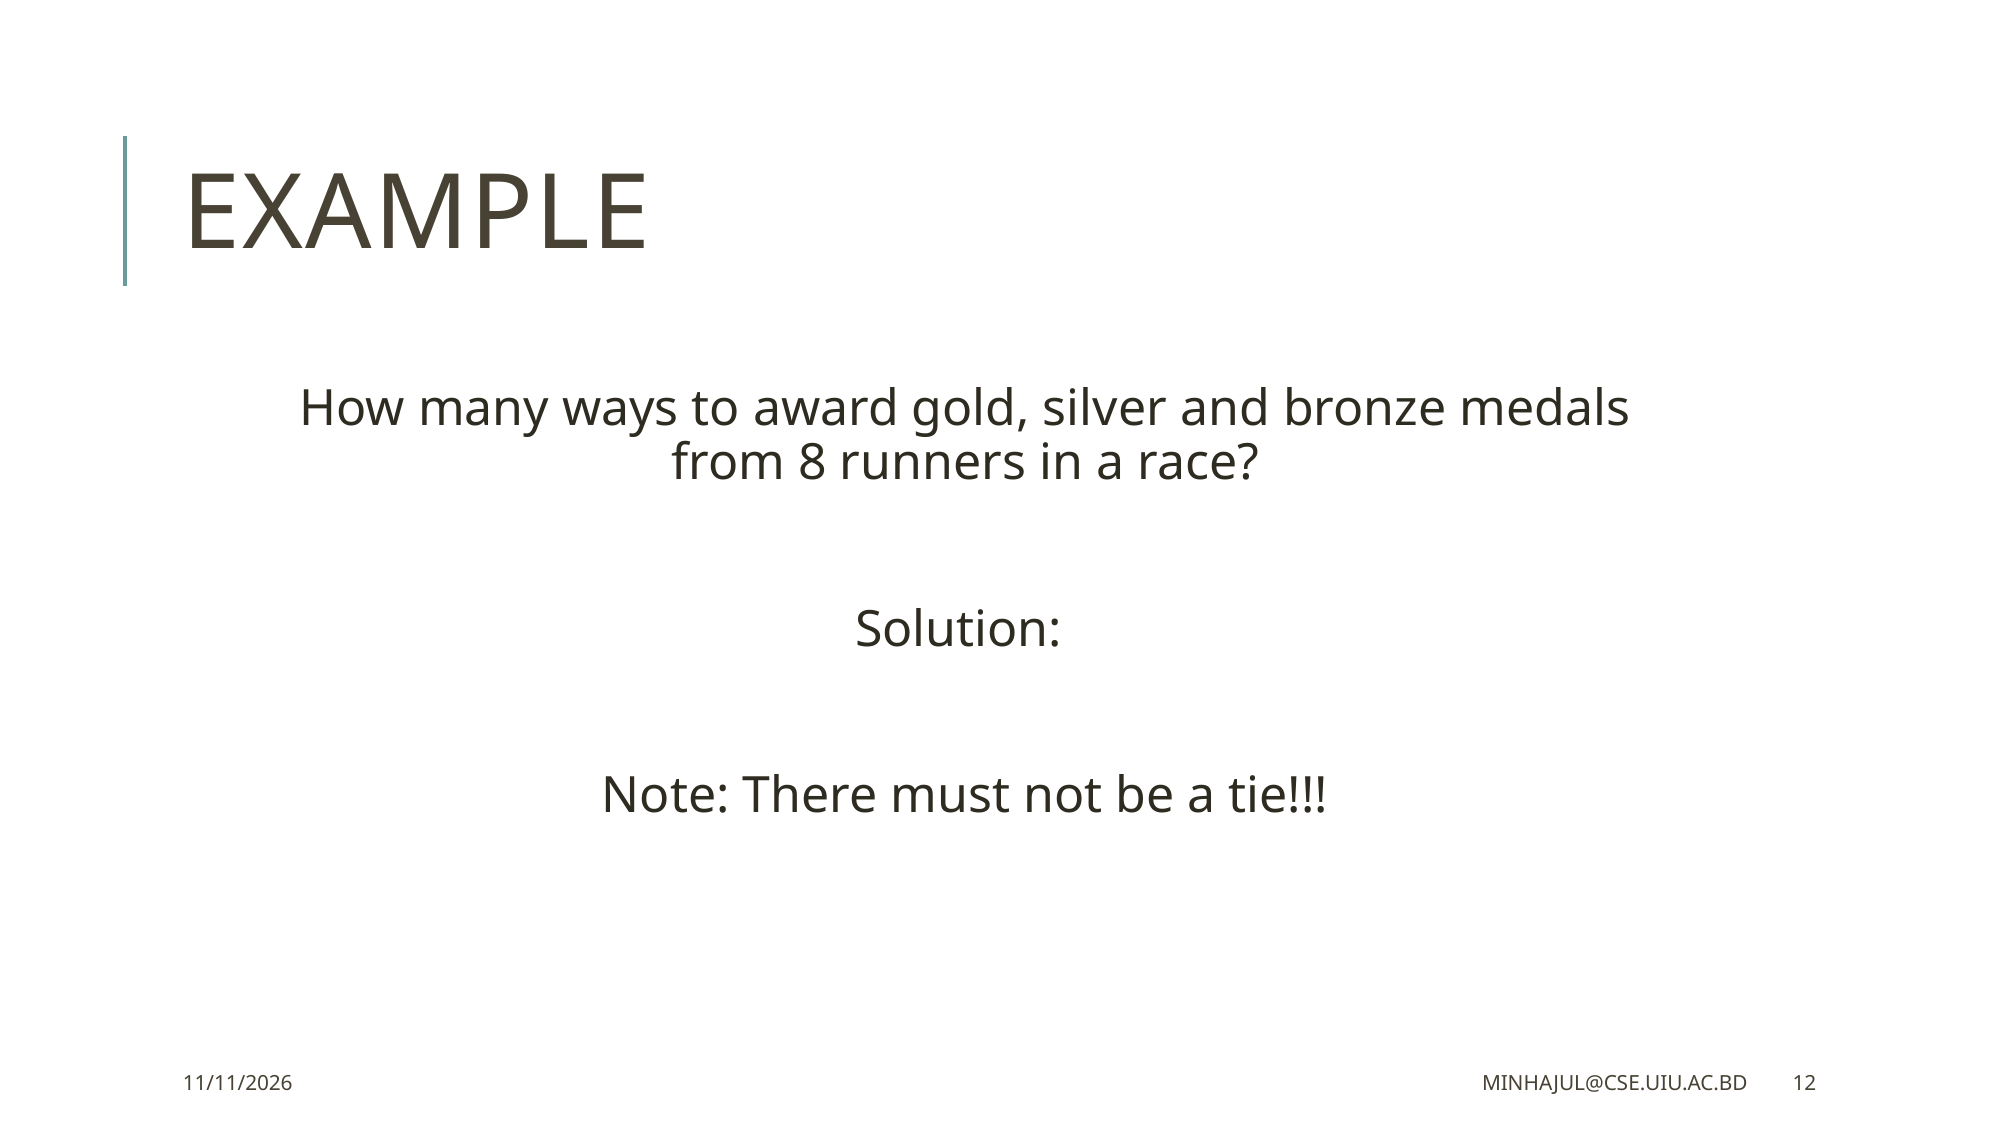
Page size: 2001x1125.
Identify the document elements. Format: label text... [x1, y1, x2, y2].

footer minhajul@cse.uiu.ac.bd [794, 1061, 1763, 1107]
slide_number 12 [1777, 1061, 1938, 1107]
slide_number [168, 1061, 522, 1107]
title Example [168, 96, 1763, 342]
